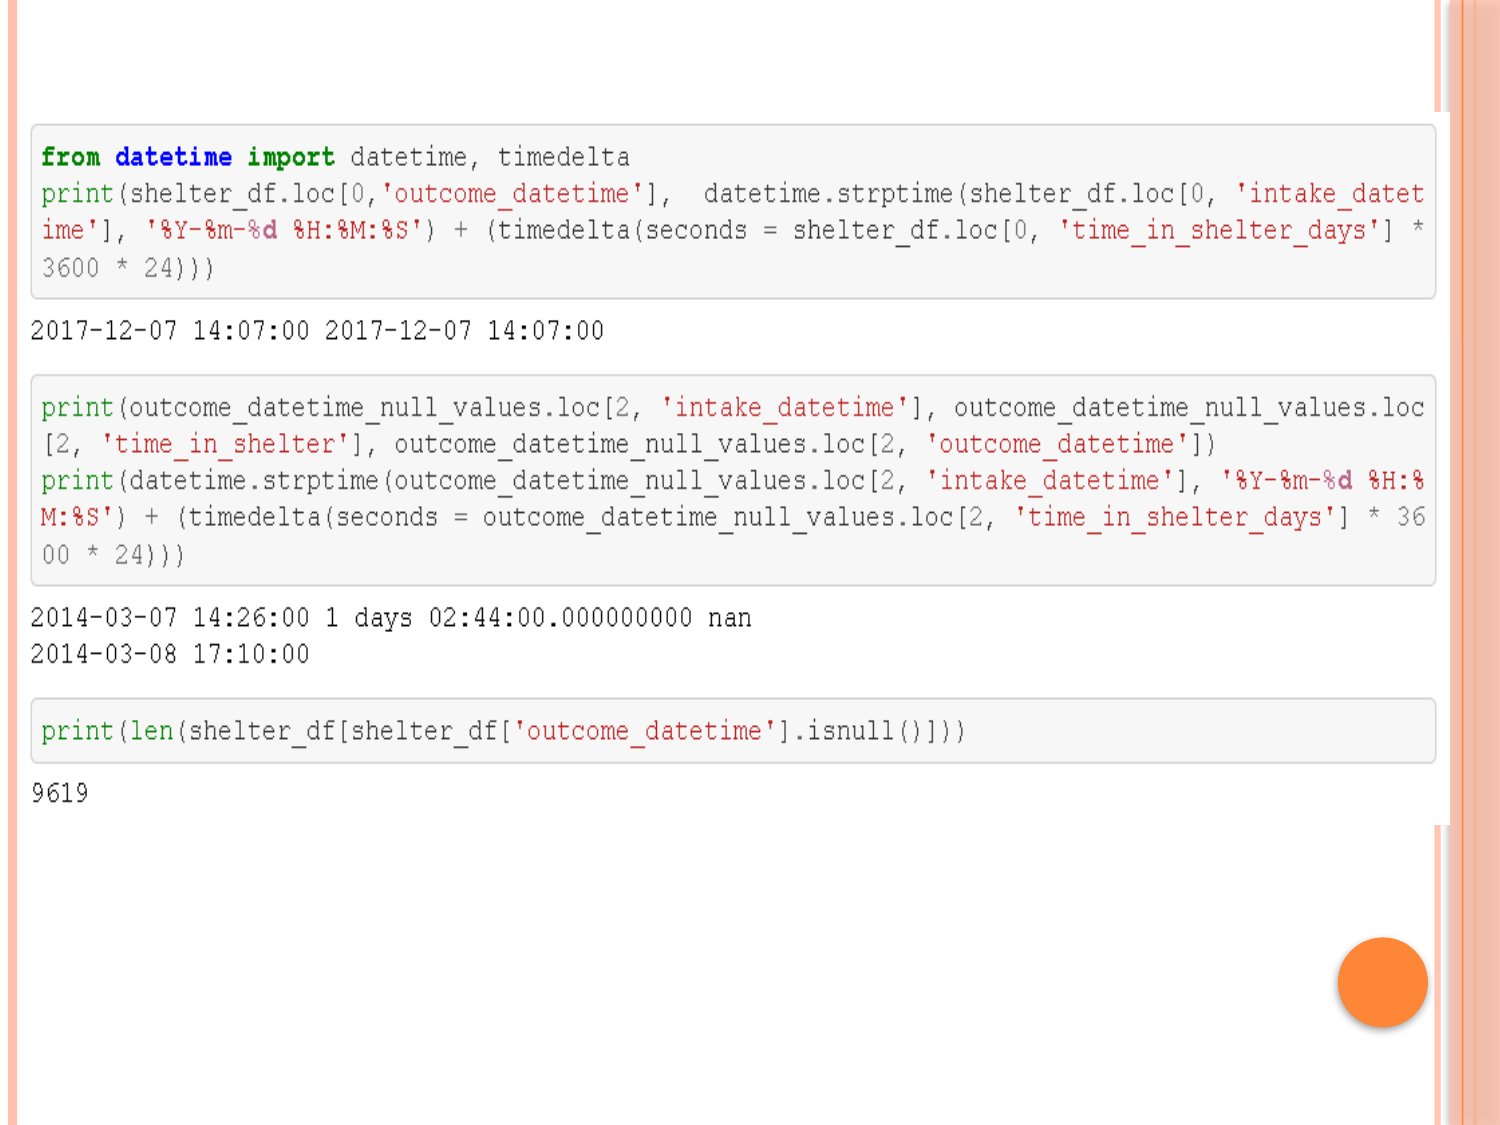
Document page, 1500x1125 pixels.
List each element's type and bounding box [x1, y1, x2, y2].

picture [24, 111, 1451, 826]
